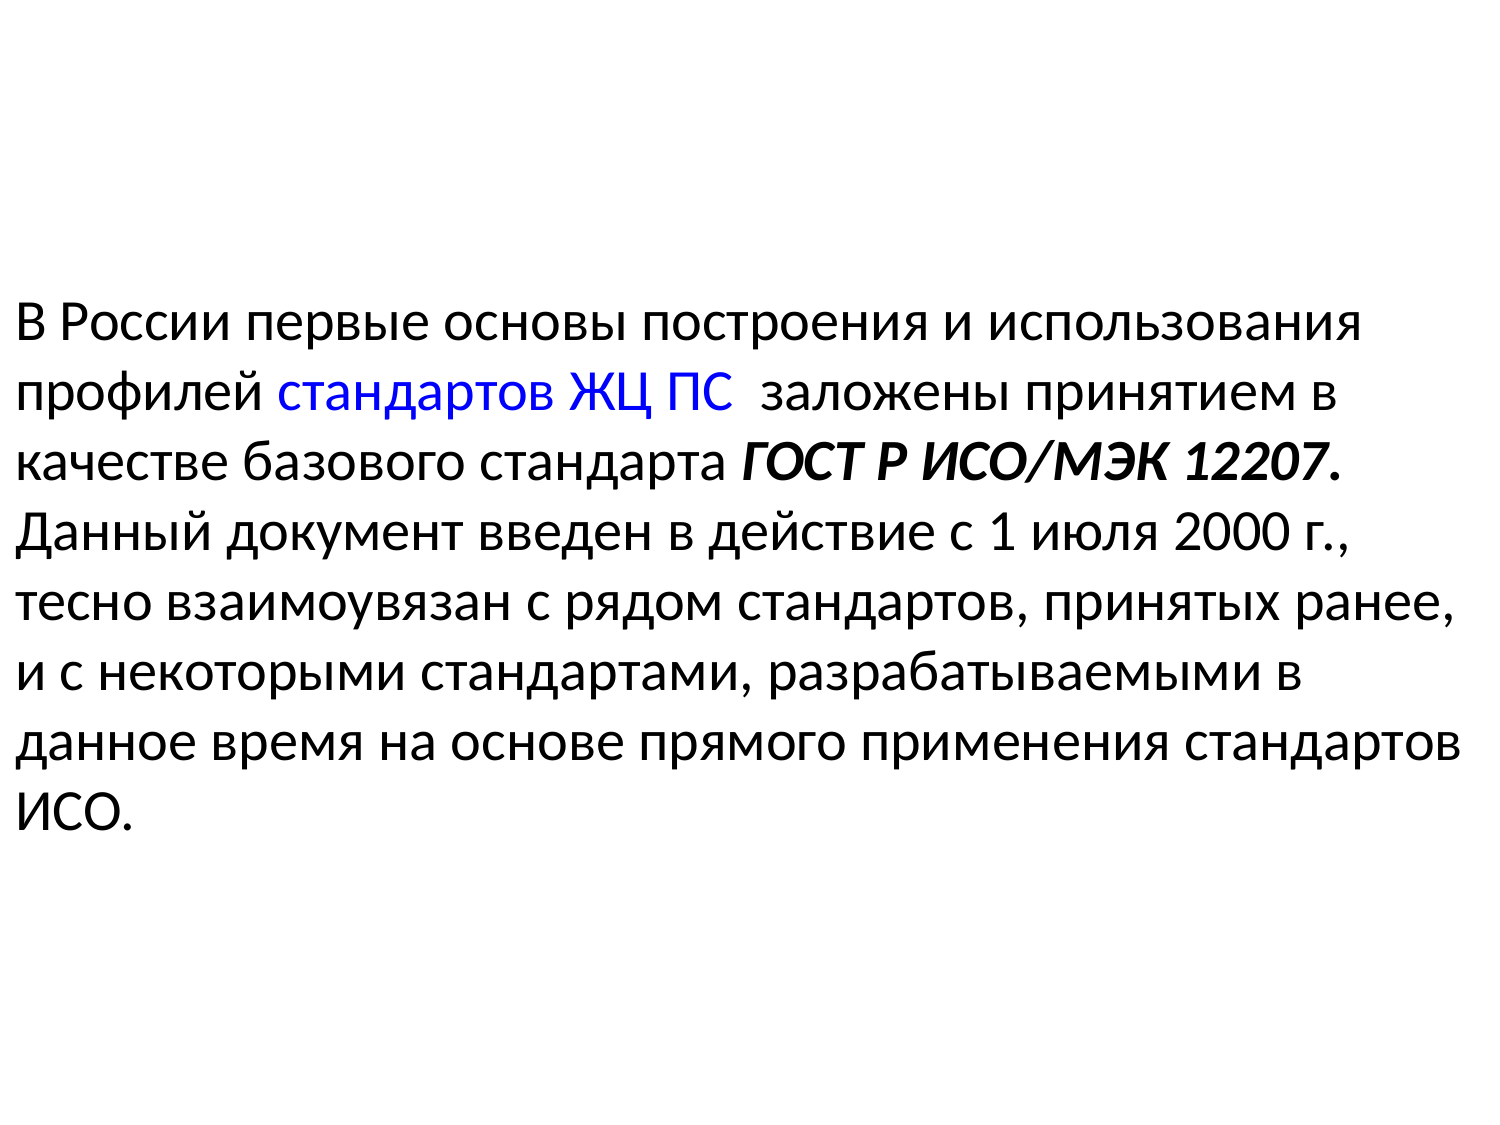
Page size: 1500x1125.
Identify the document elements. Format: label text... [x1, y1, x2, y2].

text_box В России первые основы построения и использования профилей стандартов ЖЦ ПС заложены принятием в качестве базового стандарта ГОСТ Р ИСО/МЭК 12207. Данный документ введен в действие с 1 июля 2000 г., тесно взаимоувязан с рядом стандартов, принятых ранее, и с некоторыми стандартами, разрабатываемыми в данное время на основе прямого применения стандартов ИСО. [0, 275, 1500, 850]
